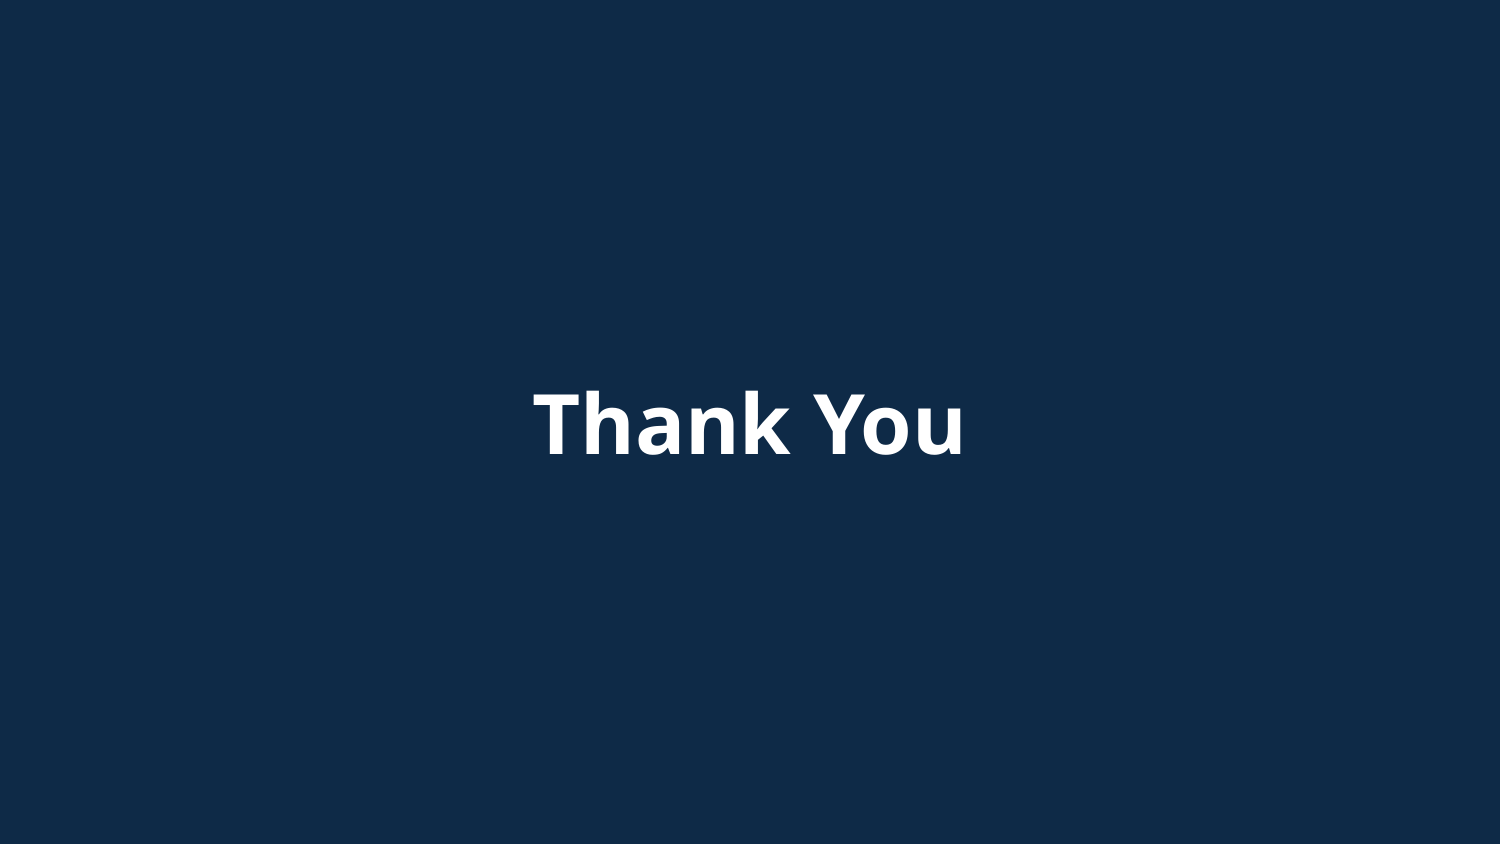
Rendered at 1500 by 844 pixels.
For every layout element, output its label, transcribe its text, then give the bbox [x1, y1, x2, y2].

text_box Thank You [487, 363, 1013, 479]
